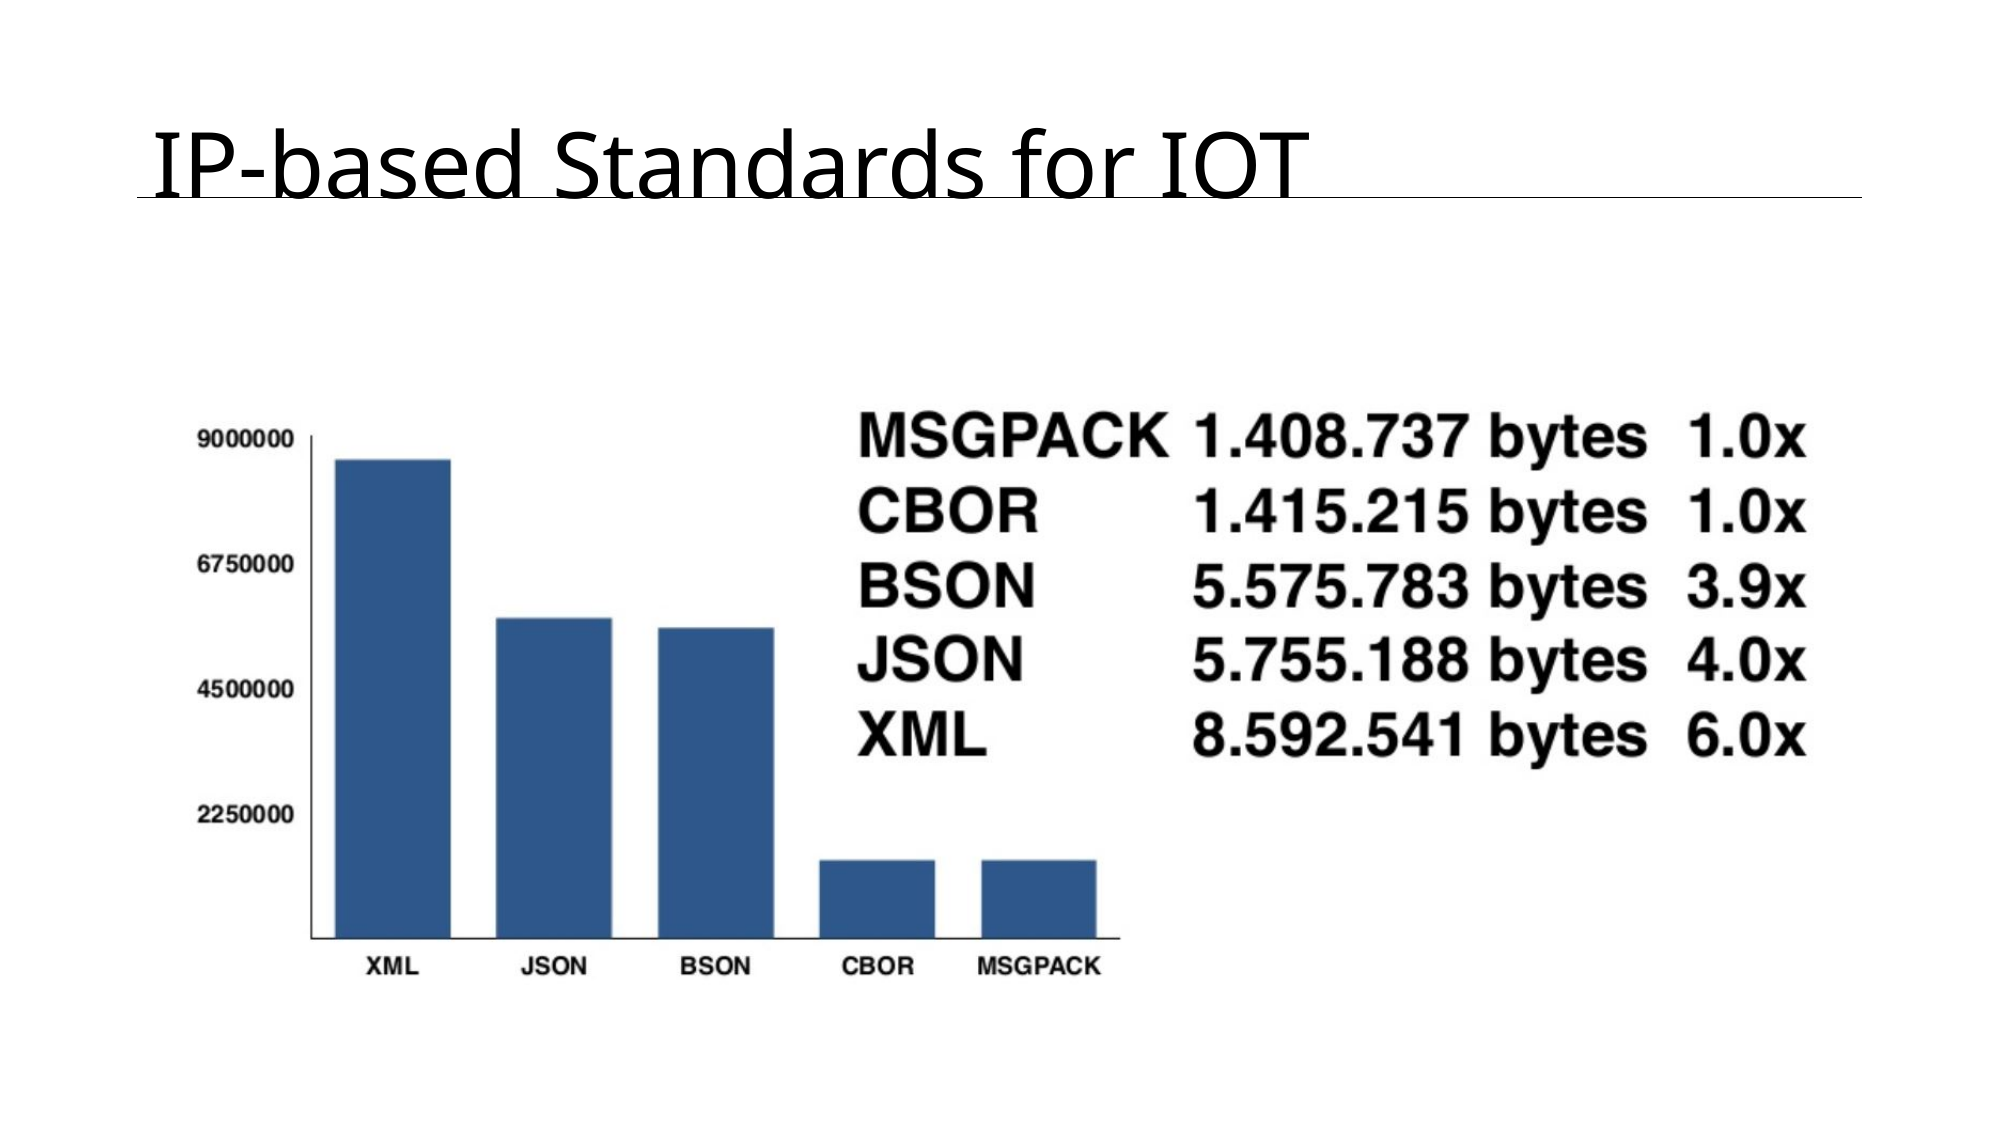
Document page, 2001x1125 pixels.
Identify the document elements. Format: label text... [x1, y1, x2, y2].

picture [181, 361, 1819, 988]
title IP-based Standards for IOT [137, 59, 1863, 278]
